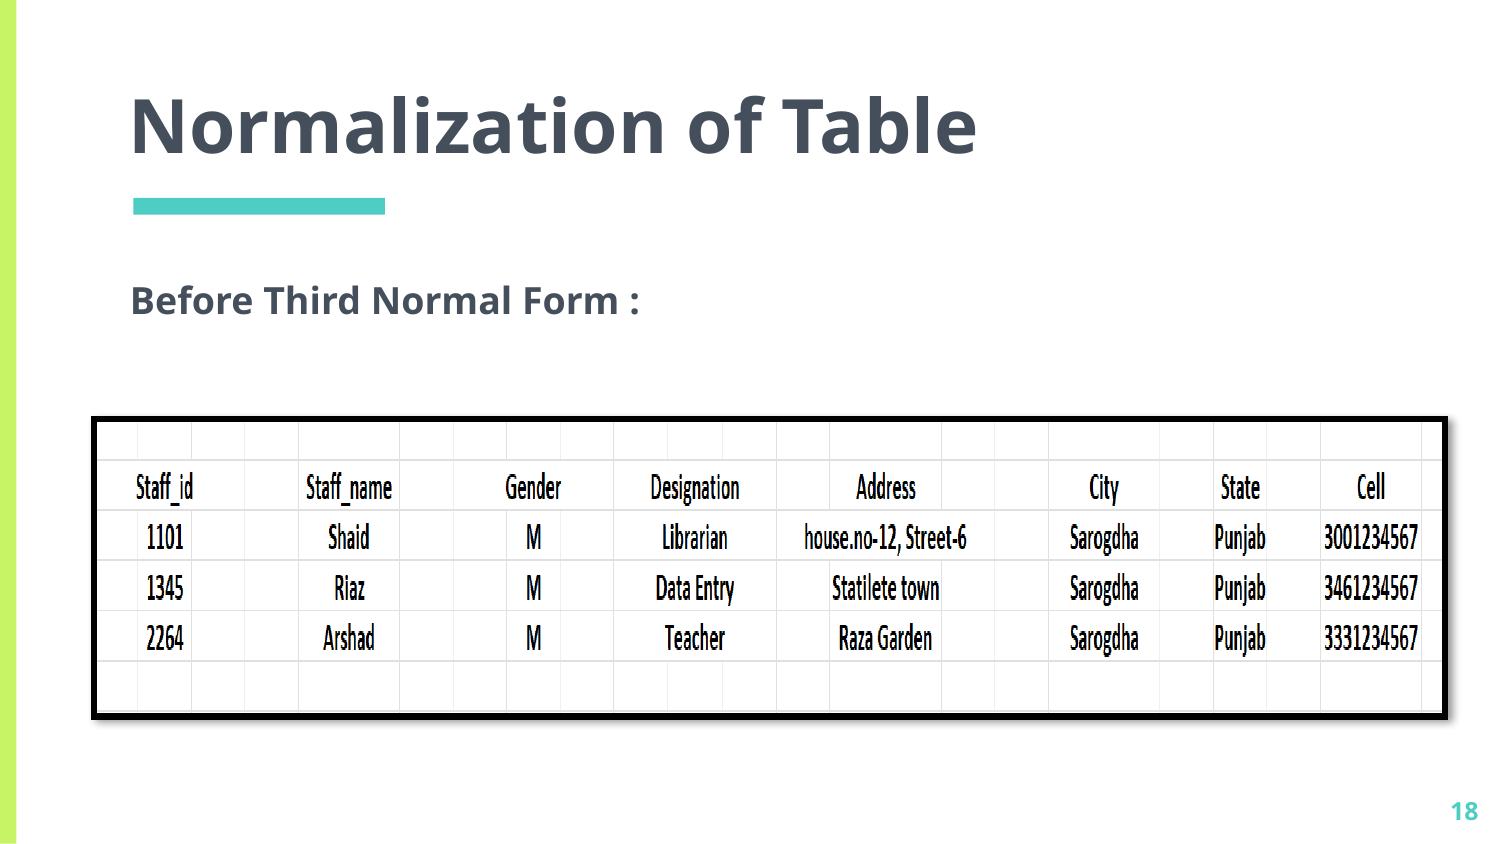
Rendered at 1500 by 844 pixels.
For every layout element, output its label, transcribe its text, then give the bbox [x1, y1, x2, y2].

list Before Third Normal Form : [69, 261, 1470, 405]
slide_number 18 [1403, 780, 1494, 832]
picture [97, 421, 1443, 714]
title Normalization of Table [113, 103, 1387, 184]
